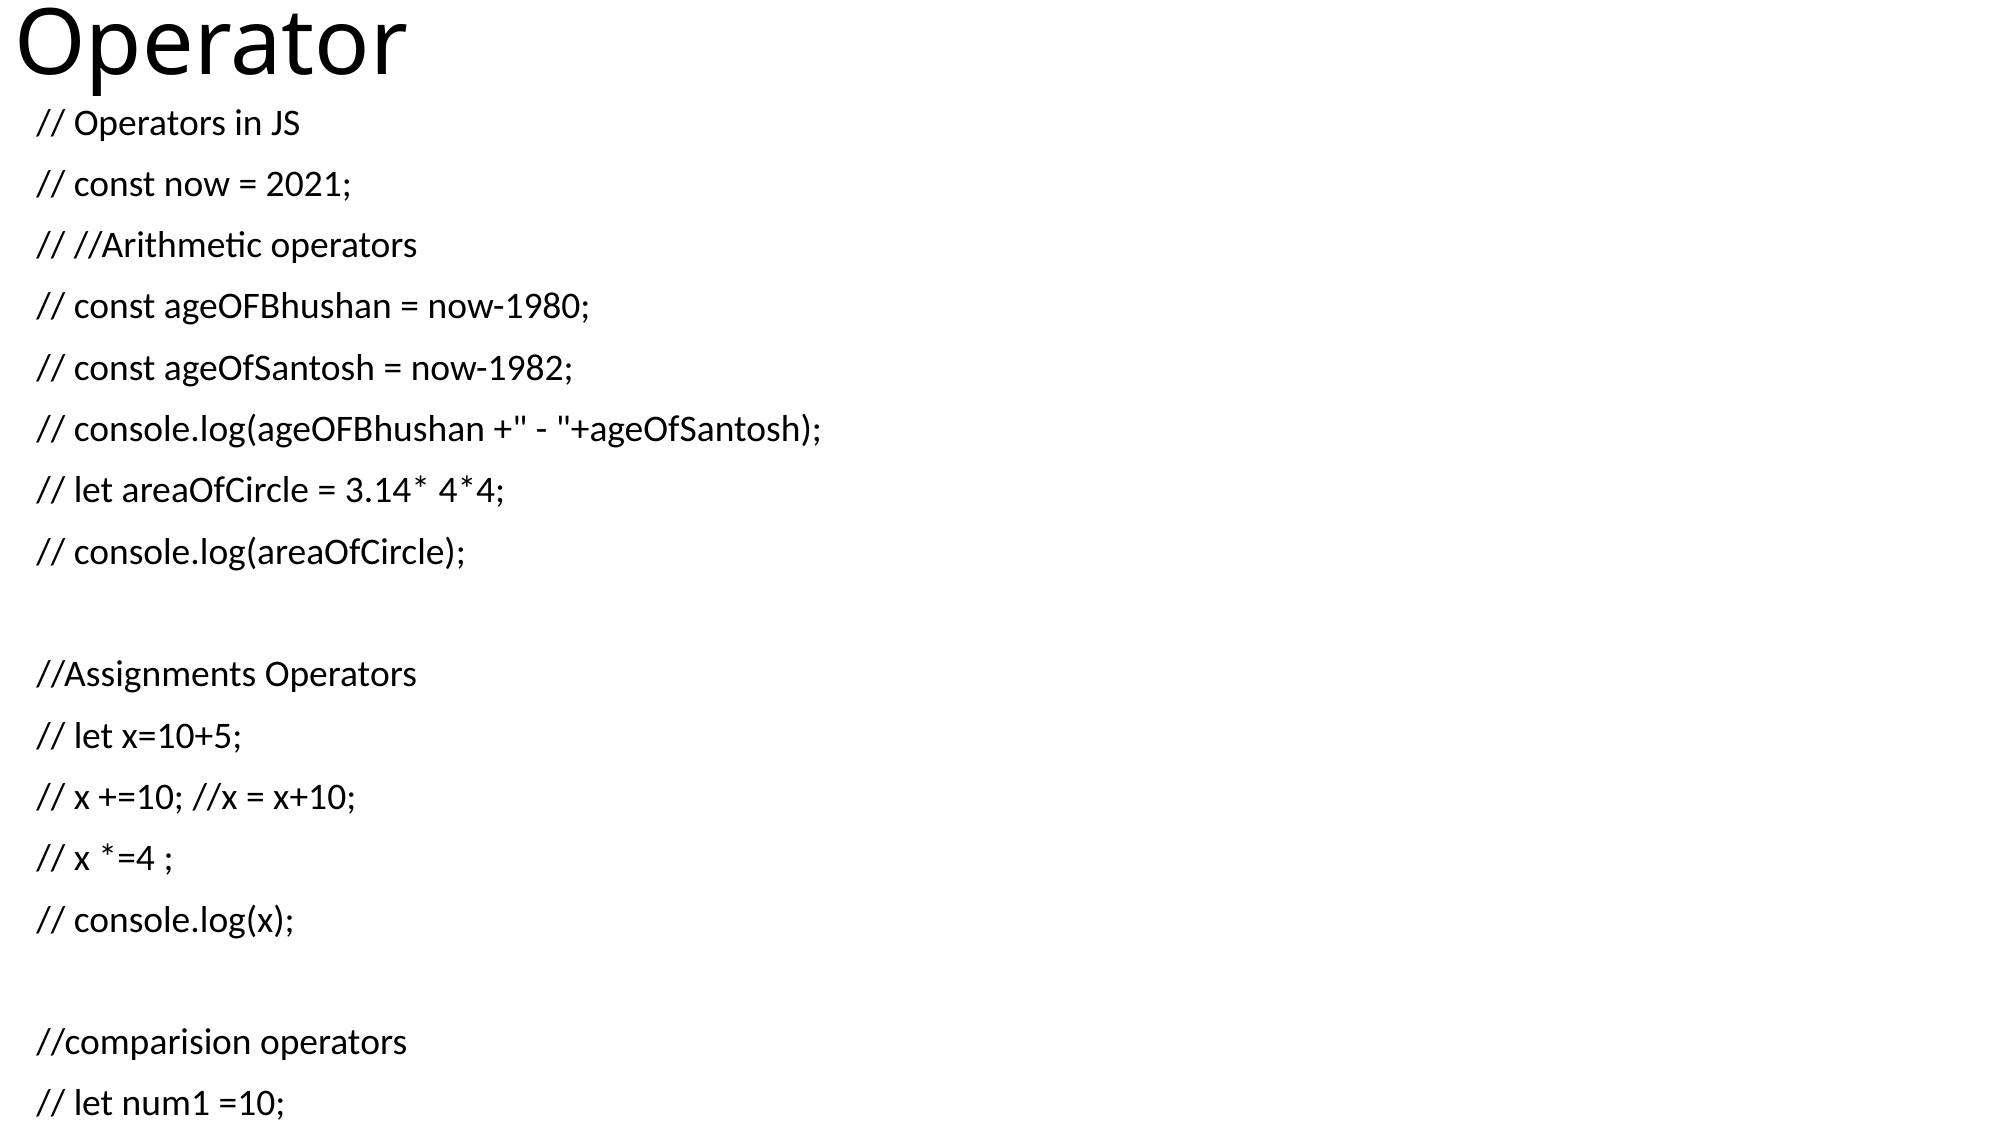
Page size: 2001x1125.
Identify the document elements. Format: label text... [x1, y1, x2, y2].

list // Operators in JS // const now = 2021; // //Arithmetic operators // const ageOFBhushan = now-1980; // const ageOfSantosh = now-1982; // console.log(ageOFBhushan +" - "+ageOfSantosh); // let areaOfCircle = 3.14* 4*4; // console.log(areaOfCircle); //Assignments Operators // let x=10+5; // x +=10; //x = x+10; // x *=4 ; // console.log(x); //comparision operators // let num1 =10; // let num2 =20; // console.log(num1>num2); //< > >= <= != [21, 95, 1863, 1125]
title Operator [0, 0, 1725, 154]
